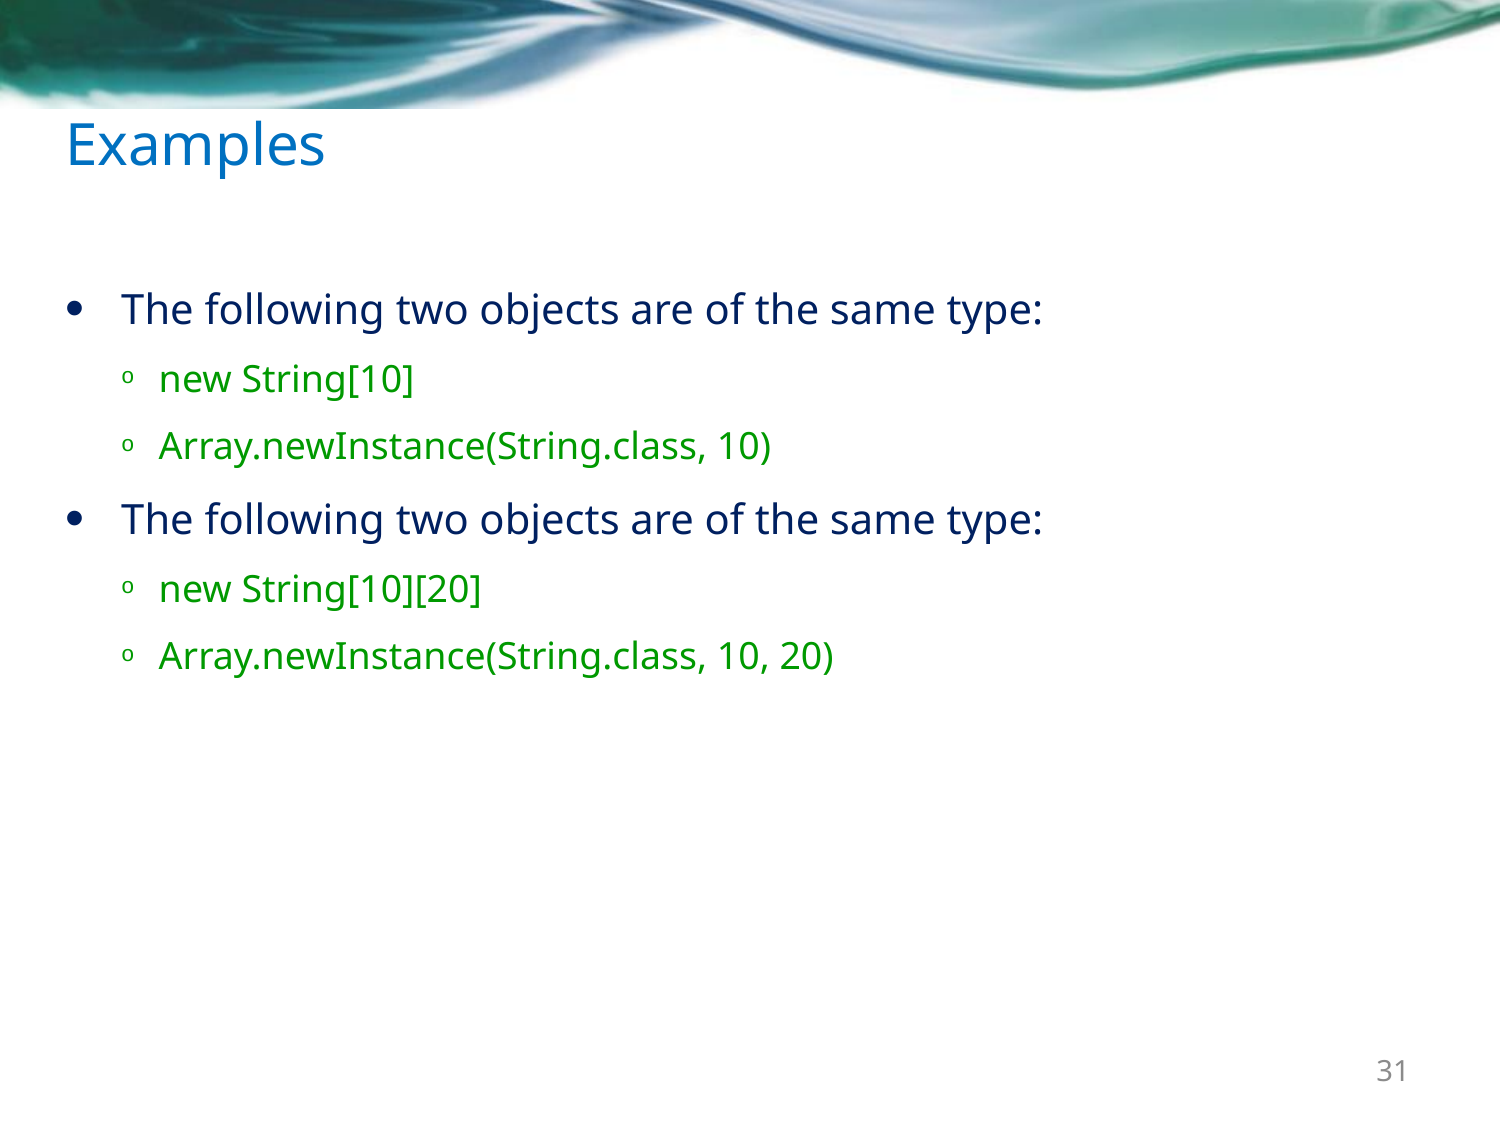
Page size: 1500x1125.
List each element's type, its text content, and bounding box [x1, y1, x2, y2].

title Examples [50, 99, 1450, 225]
picture [0, 0, 1500, 109]
slide_number 31 [1074, 1042, 1425, 1103]
list The following two objects are of the same type: new String[10] Array.newInstance(String.class, 10) The following two objects are of the same type: new String[10][20] Array.newInstance(String.class, 10, 20) [50, 249, 1450, 1025]
